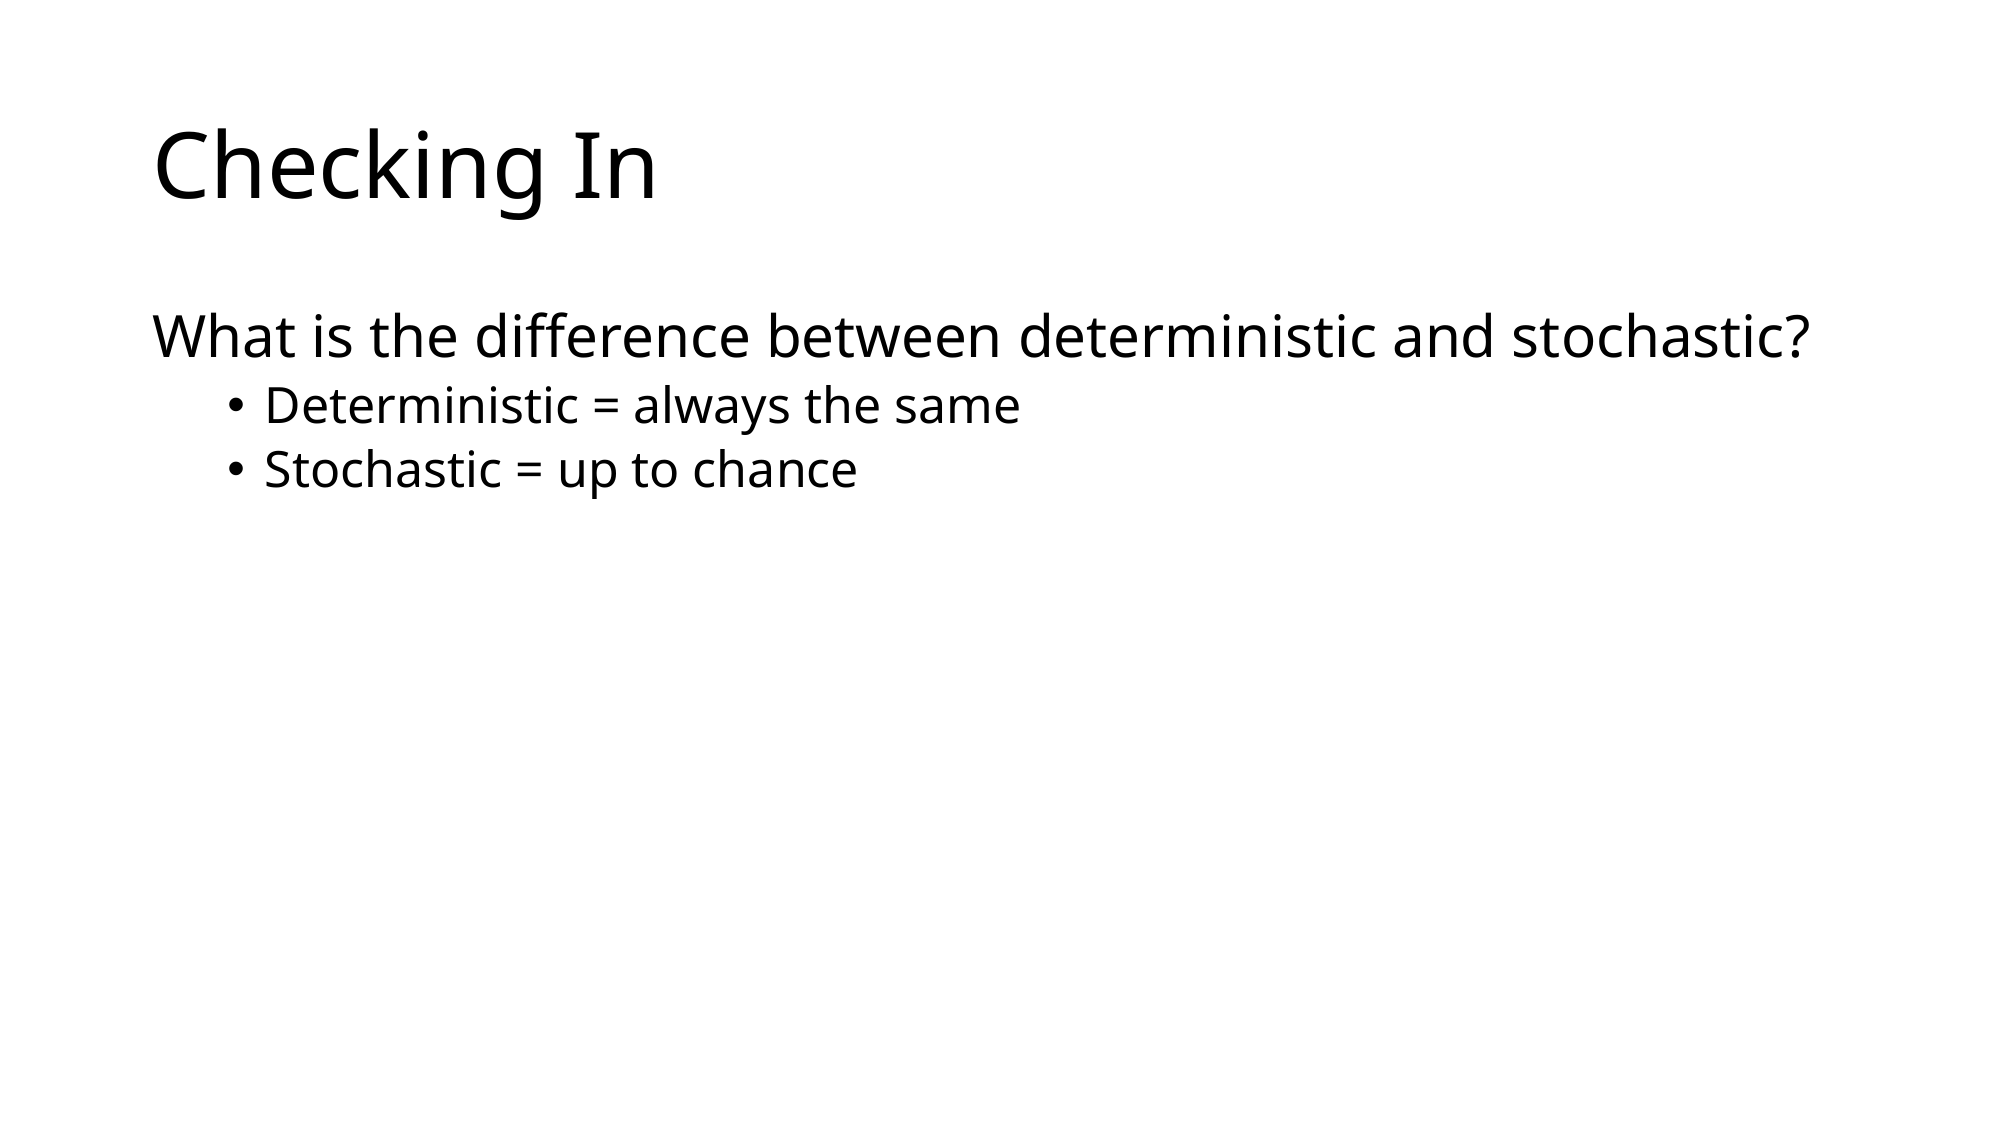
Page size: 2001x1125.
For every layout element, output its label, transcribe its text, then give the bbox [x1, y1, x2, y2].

list What is the difference between deterministic and stochastic? Deterministic = always the same Stochastic = up to chance [137, 299, 1863, 1014]
title Checking In [137, 59, 1863, 278]
